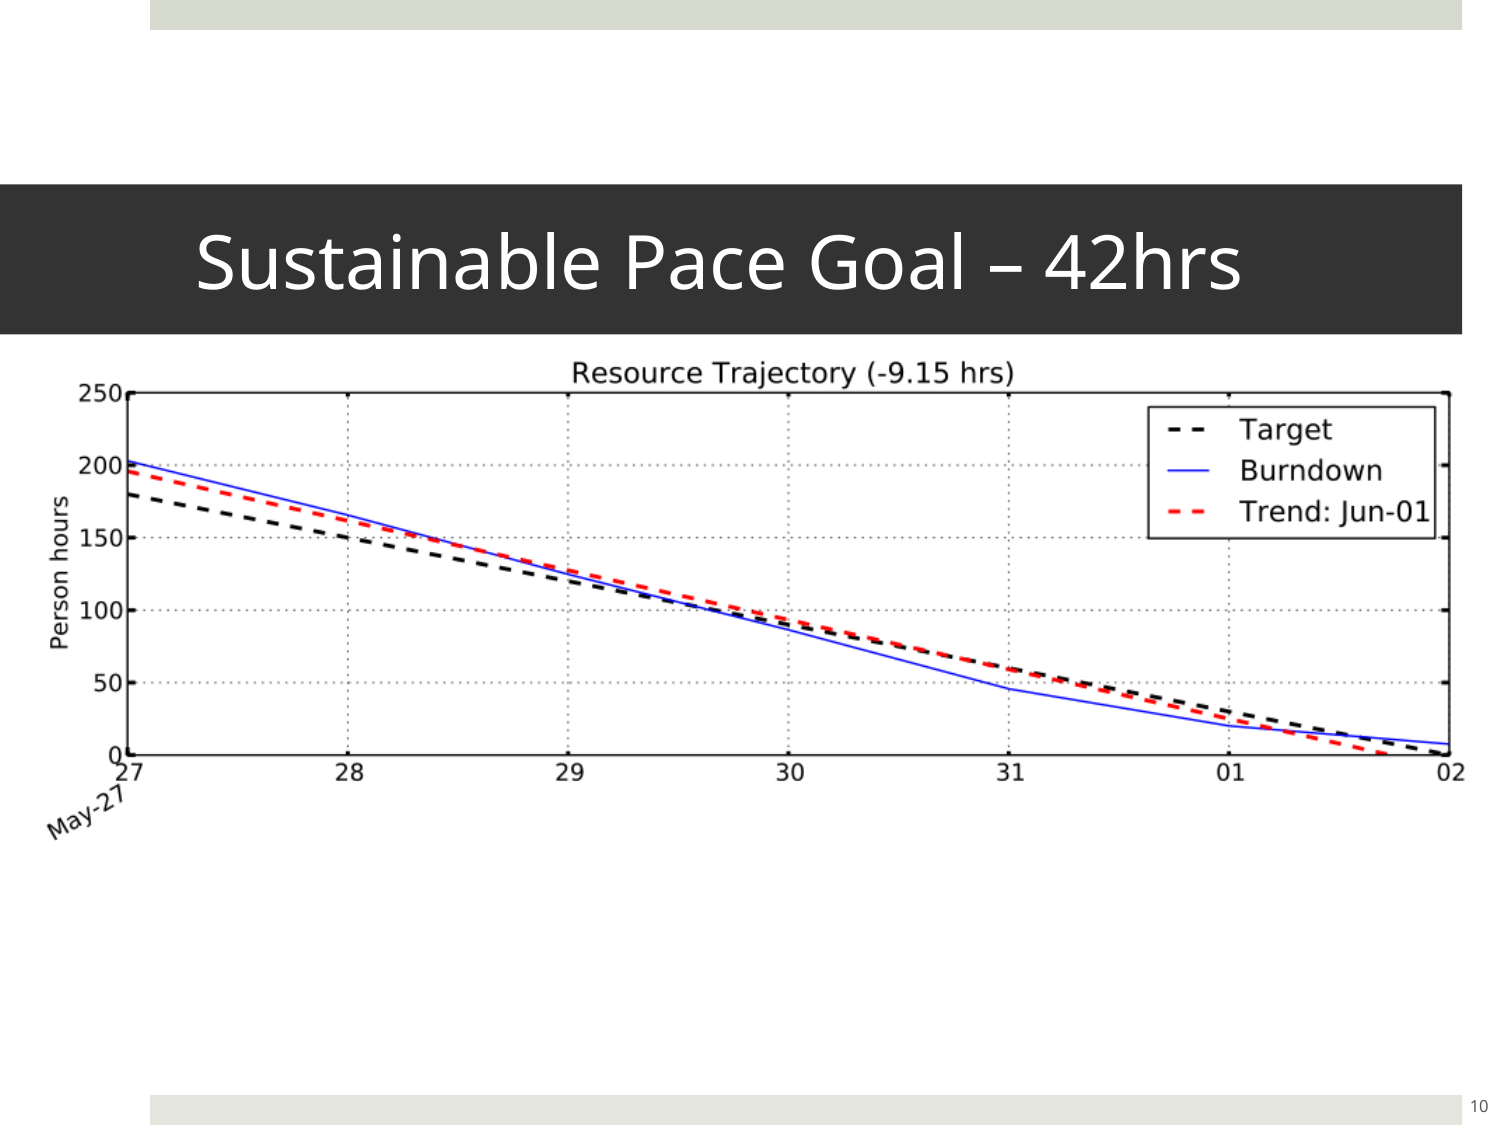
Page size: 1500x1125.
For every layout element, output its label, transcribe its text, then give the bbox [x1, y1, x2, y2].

slide_number 10 [1441, 1077, 1500, 1125]
title Sustainable Pace Goal – 42hrs [0, 184, 1463, 335]
picture [0, 349, 1500, 869]
